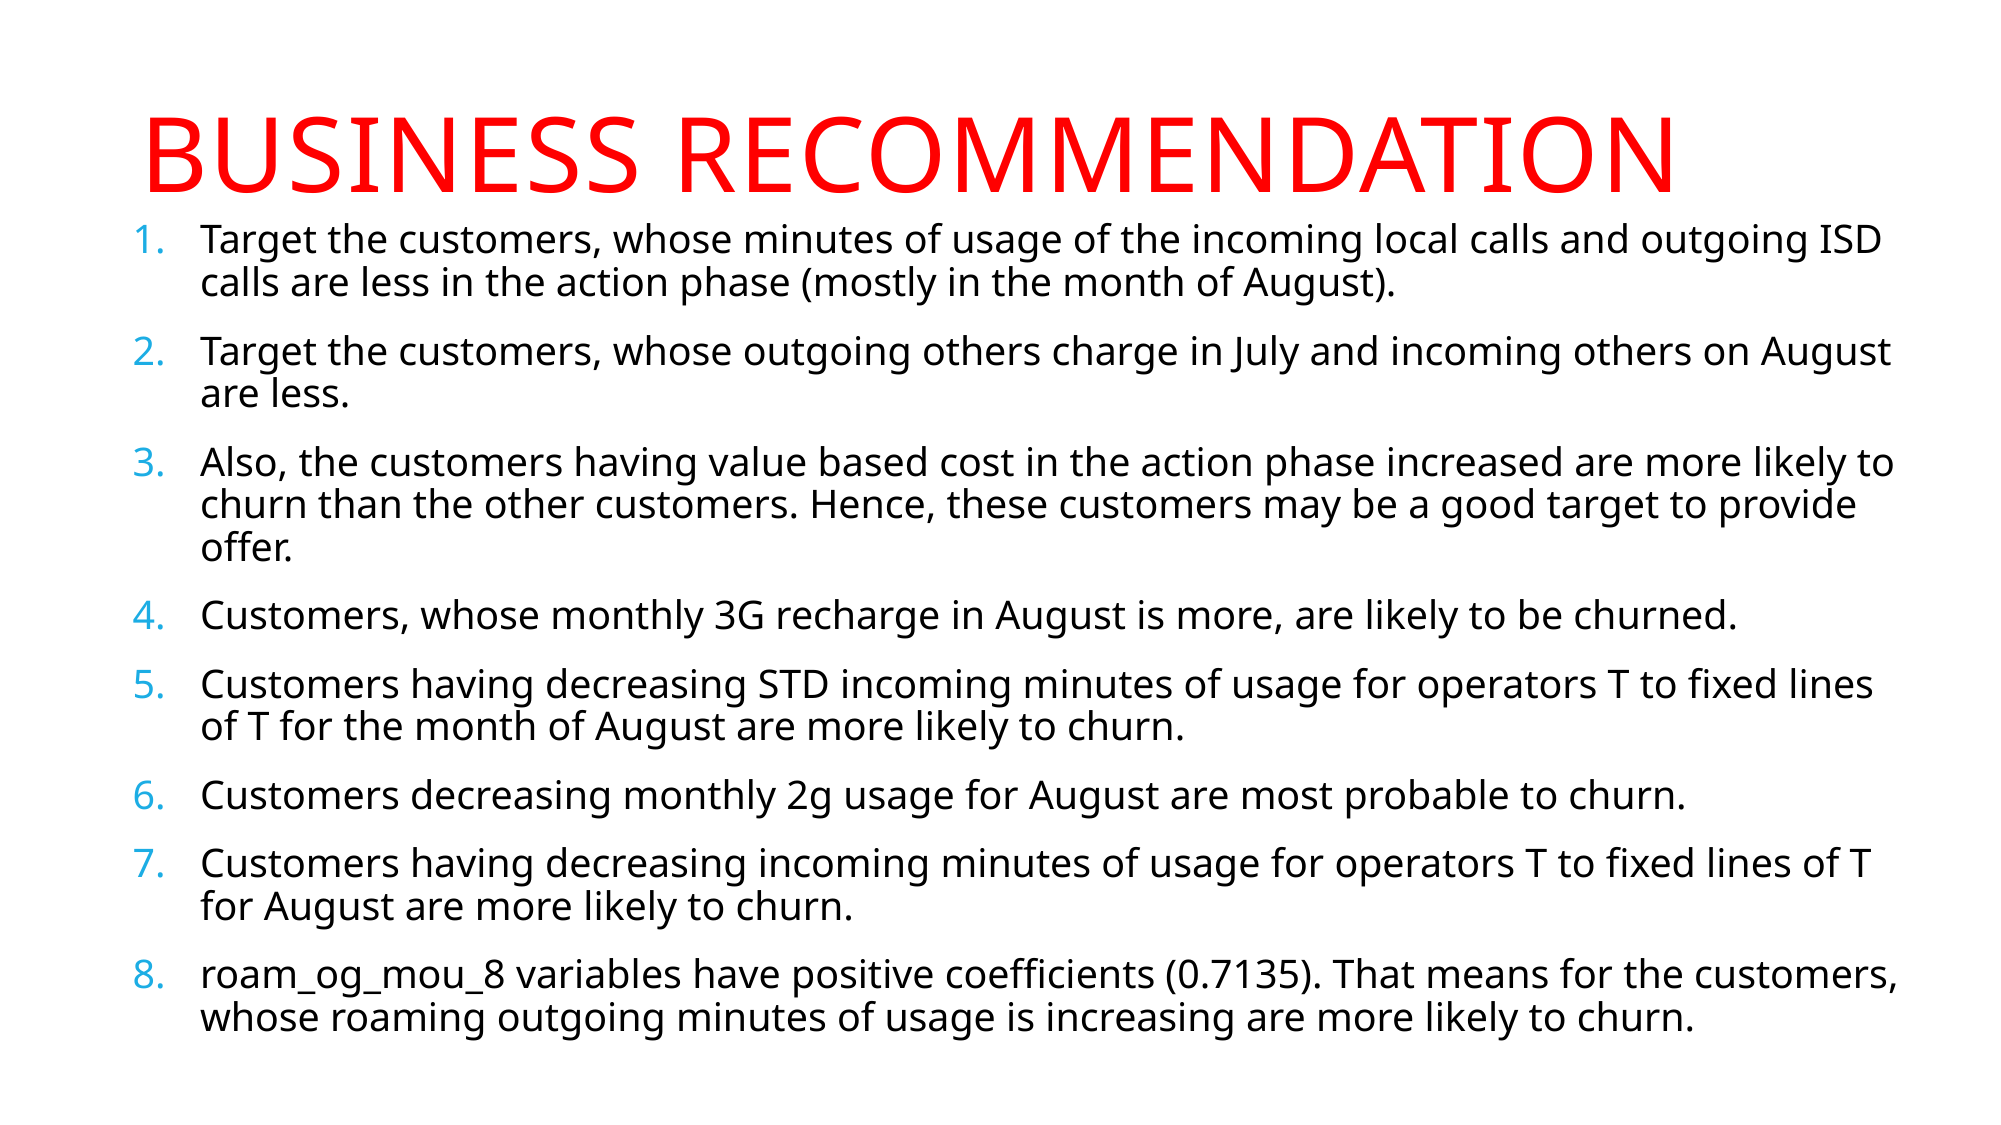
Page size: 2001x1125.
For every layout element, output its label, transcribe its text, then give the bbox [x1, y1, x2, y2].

title Business recommendation [125, 87, 1775, 212]
list Target the customers, whose minutes of usage of the incoming local calls and outgoing ISD calls are less in the action phase (mostly in the month of August). Target the customers, whose outgoing others charge in July and incoming others on August are less. Also, the customers having value based cost in the action phase increased are more likely to churn than the other customers. Hence, these customers may be a good target to provide offer. Customers, whose monthly 3G recharge in August is more, are likely to be churned. Customers having decreasing STD incoming minutes of usage for operators T to fixed lines of T for the month of August are more likely to churn. Customers decreasing monthly 2g usage for August are most probable to churn. Customers having decreasing incoming minutes of usage for operators T to fixed lines of T for August are more likely to churn. roam_og_mou_8 variables have positive coefficients (0.7135). That means for the customers, whose roaming outgoing minutes of usage is increasing are more likely to churn. [125, 212, 1913, 1063]
